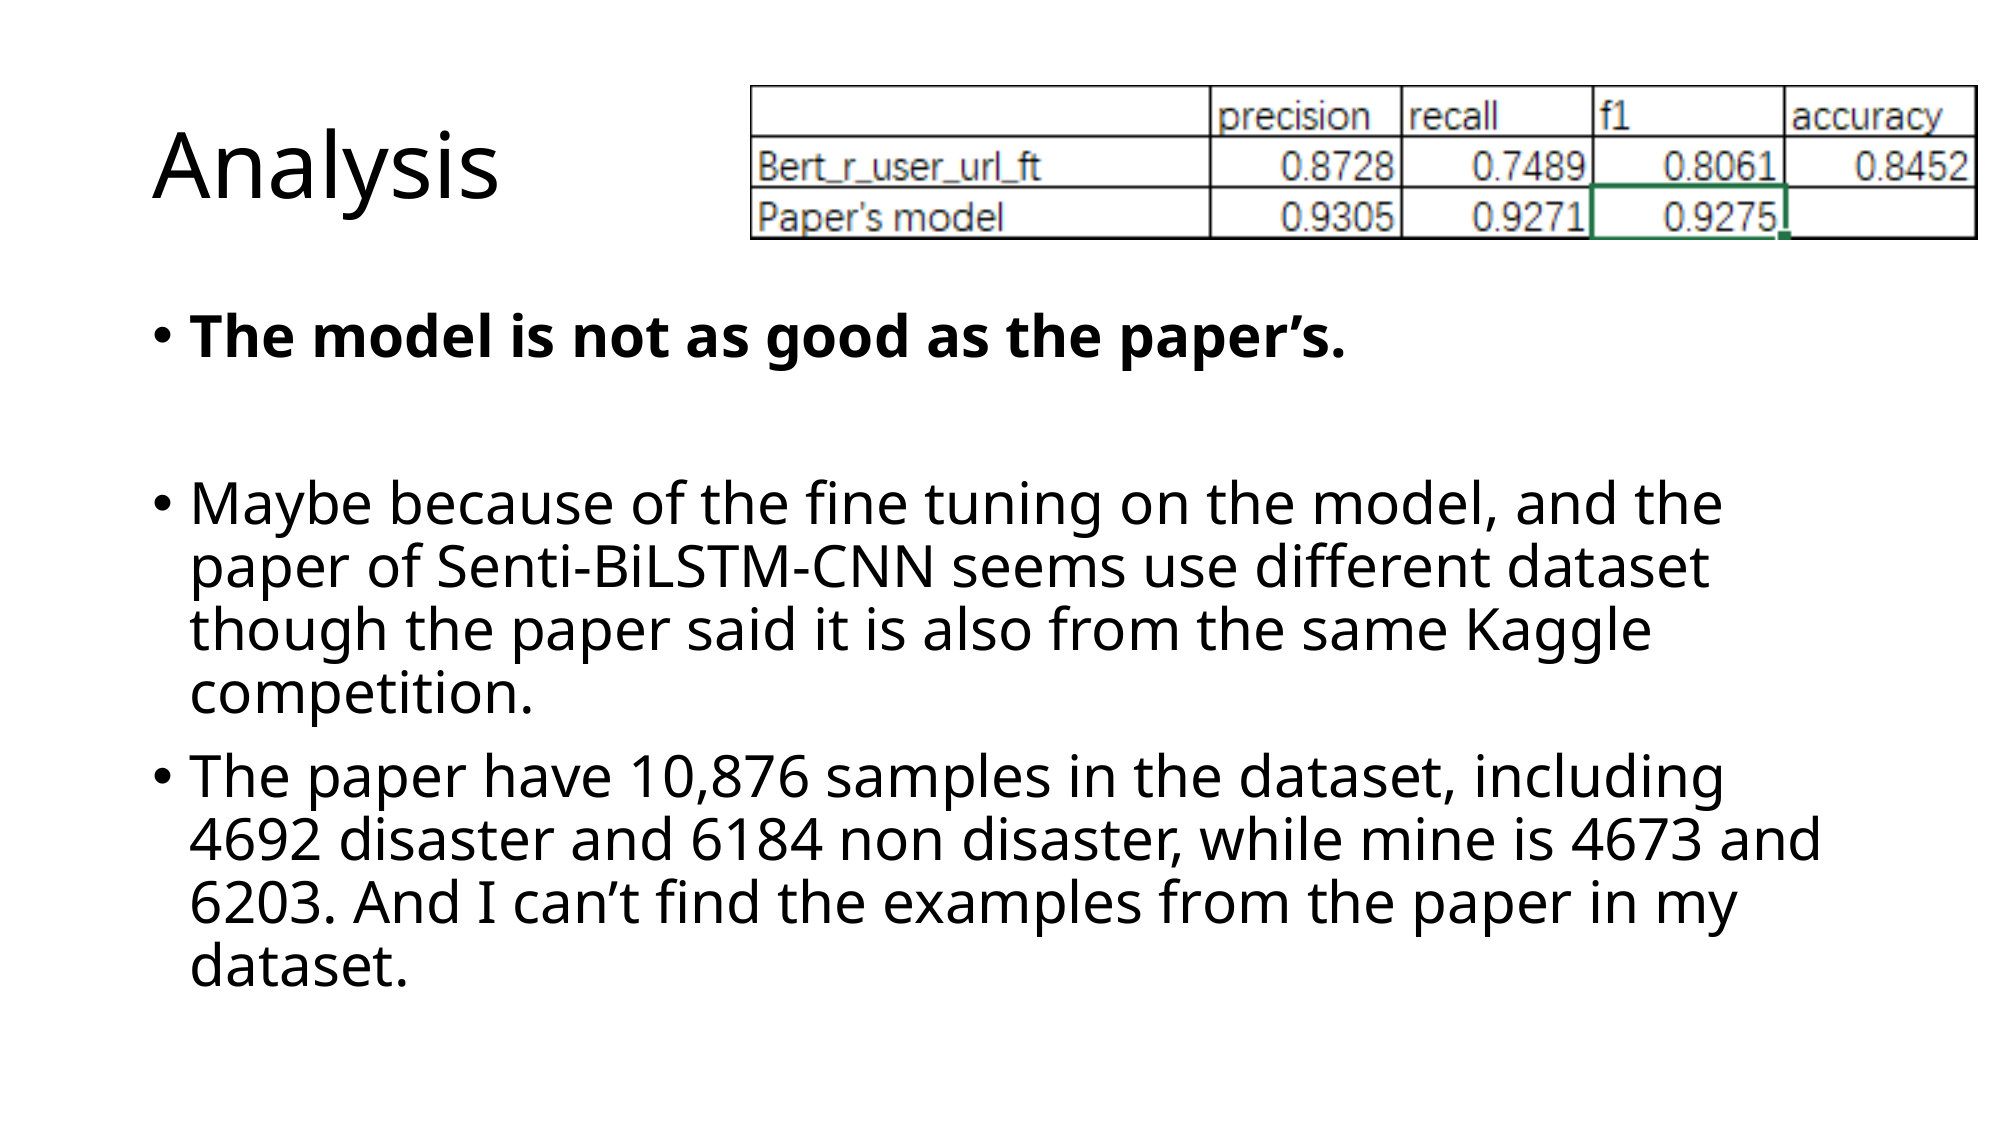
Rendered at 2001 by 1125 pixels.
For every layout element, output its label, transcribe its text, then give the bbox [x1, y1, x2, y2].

title Analysis [137, 59, 1863, 278]
list The model is not as good as the paper’s. Maybe because of the fine tuning on the model, and the paper of Senti-BiLSTM-CNN seems use different dataset though the paper said it is also from the same Kaggle competition. The paper have 10,876 samples in the dataset, including 4692 disaster and 6184 non disaster, while mine is 4673 and 6203. And I can’t find the examples from the paper in my dataset. [137, 299, 1863, 1014]
picture [750, 85, 1978, 240]
